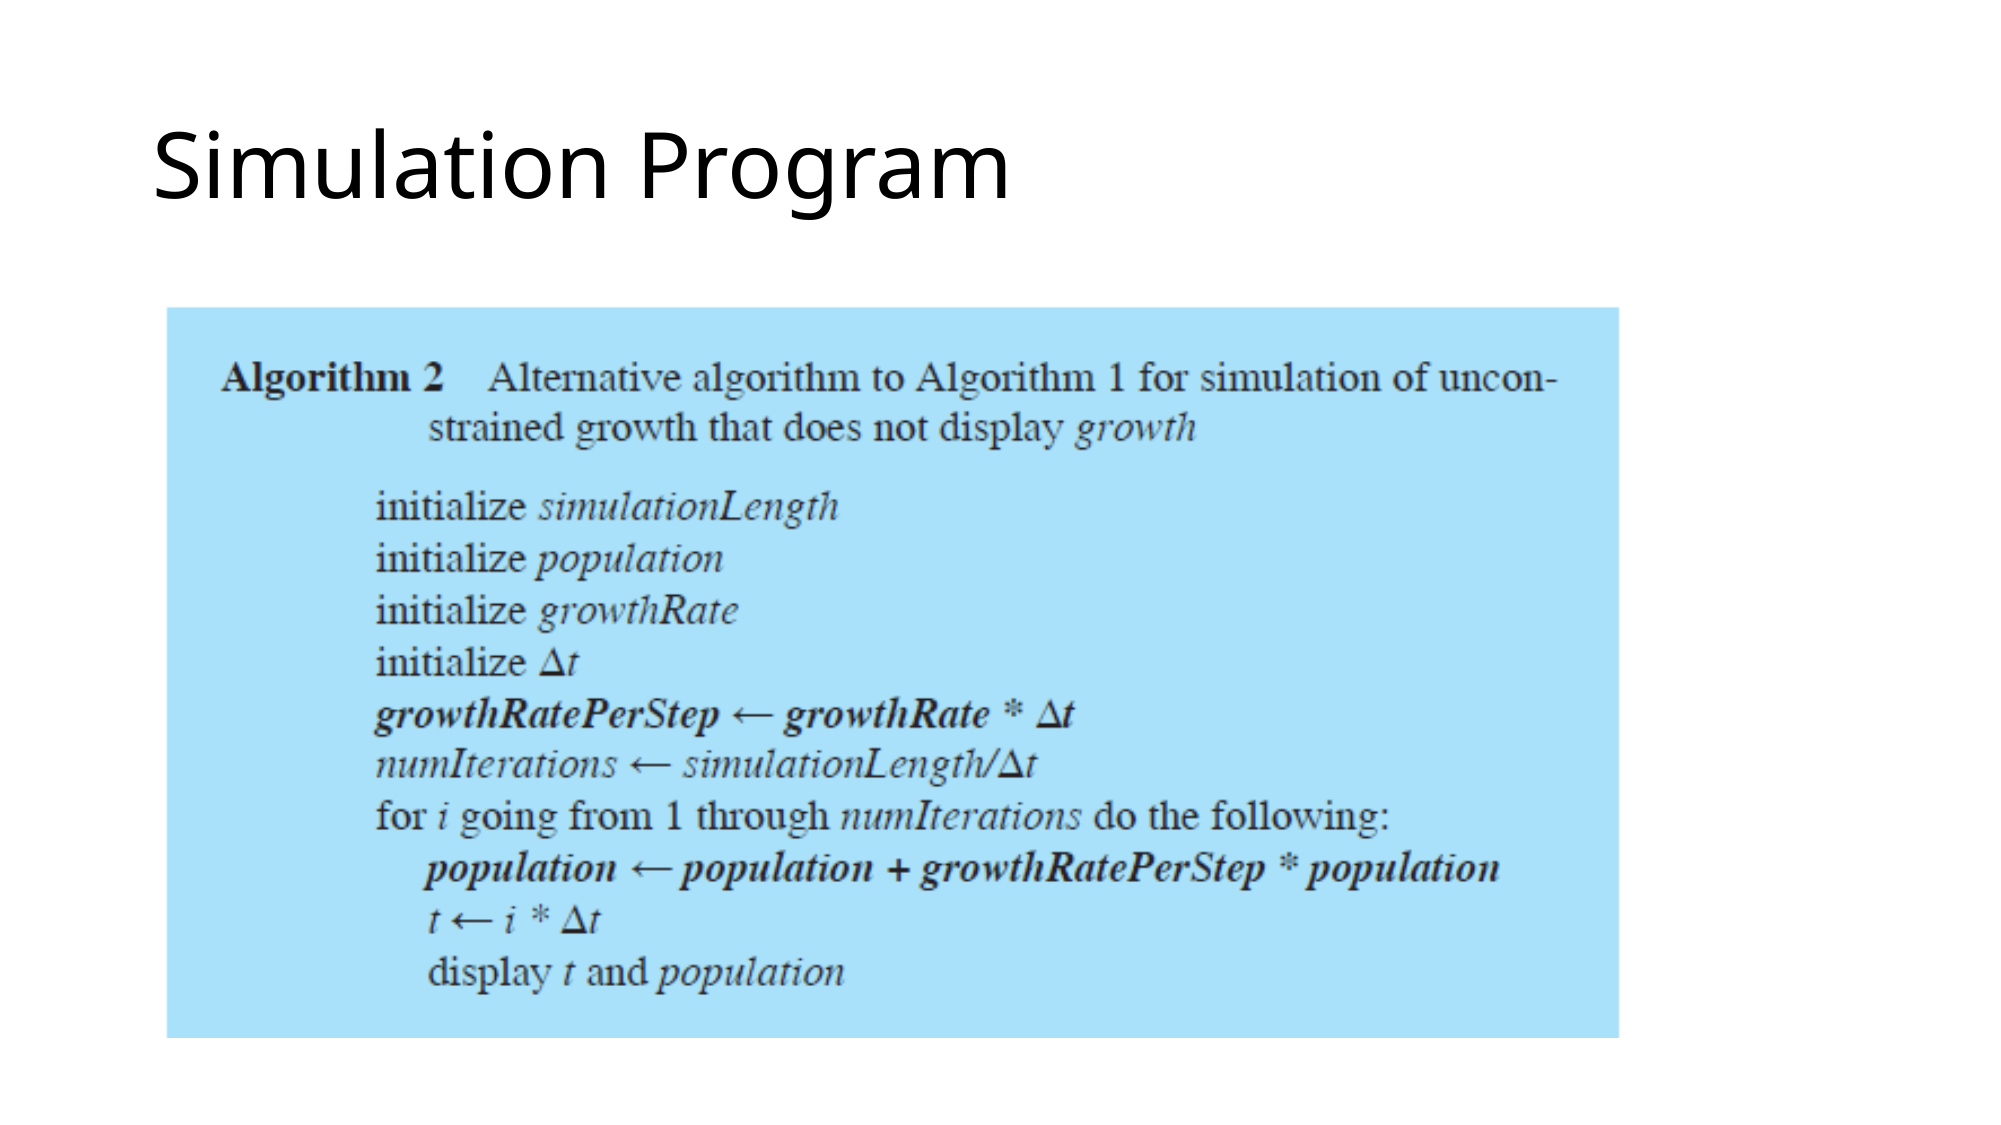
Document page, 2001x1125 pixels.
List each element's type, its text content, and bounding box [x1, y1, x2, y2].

picture [163, 299, 1622, 1038]
title Simulation Program [137, 59, 1863, 278]
